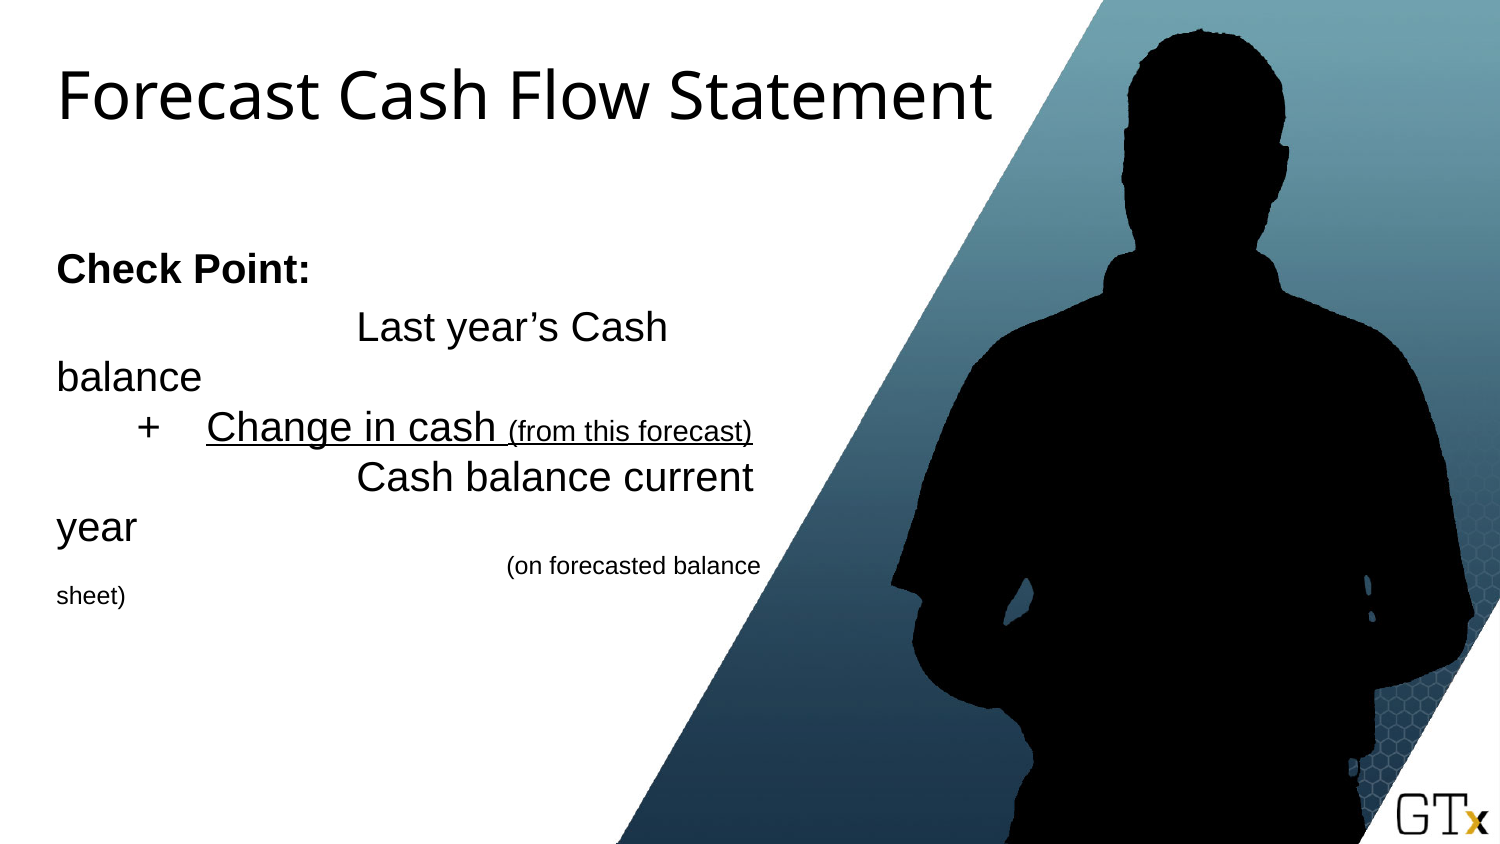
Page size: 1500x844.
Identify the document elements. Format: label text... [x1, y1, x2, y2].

list Check Point: Last year’s Cash balance + Change in cash (from this forecast) Cash balance current year (on forecasted balance sheet) [41, 234, 777, 819]
picture [0, 0, 1500, 844]
title Forecast Cash Flow Statement [41, 45, 1056, 234]
